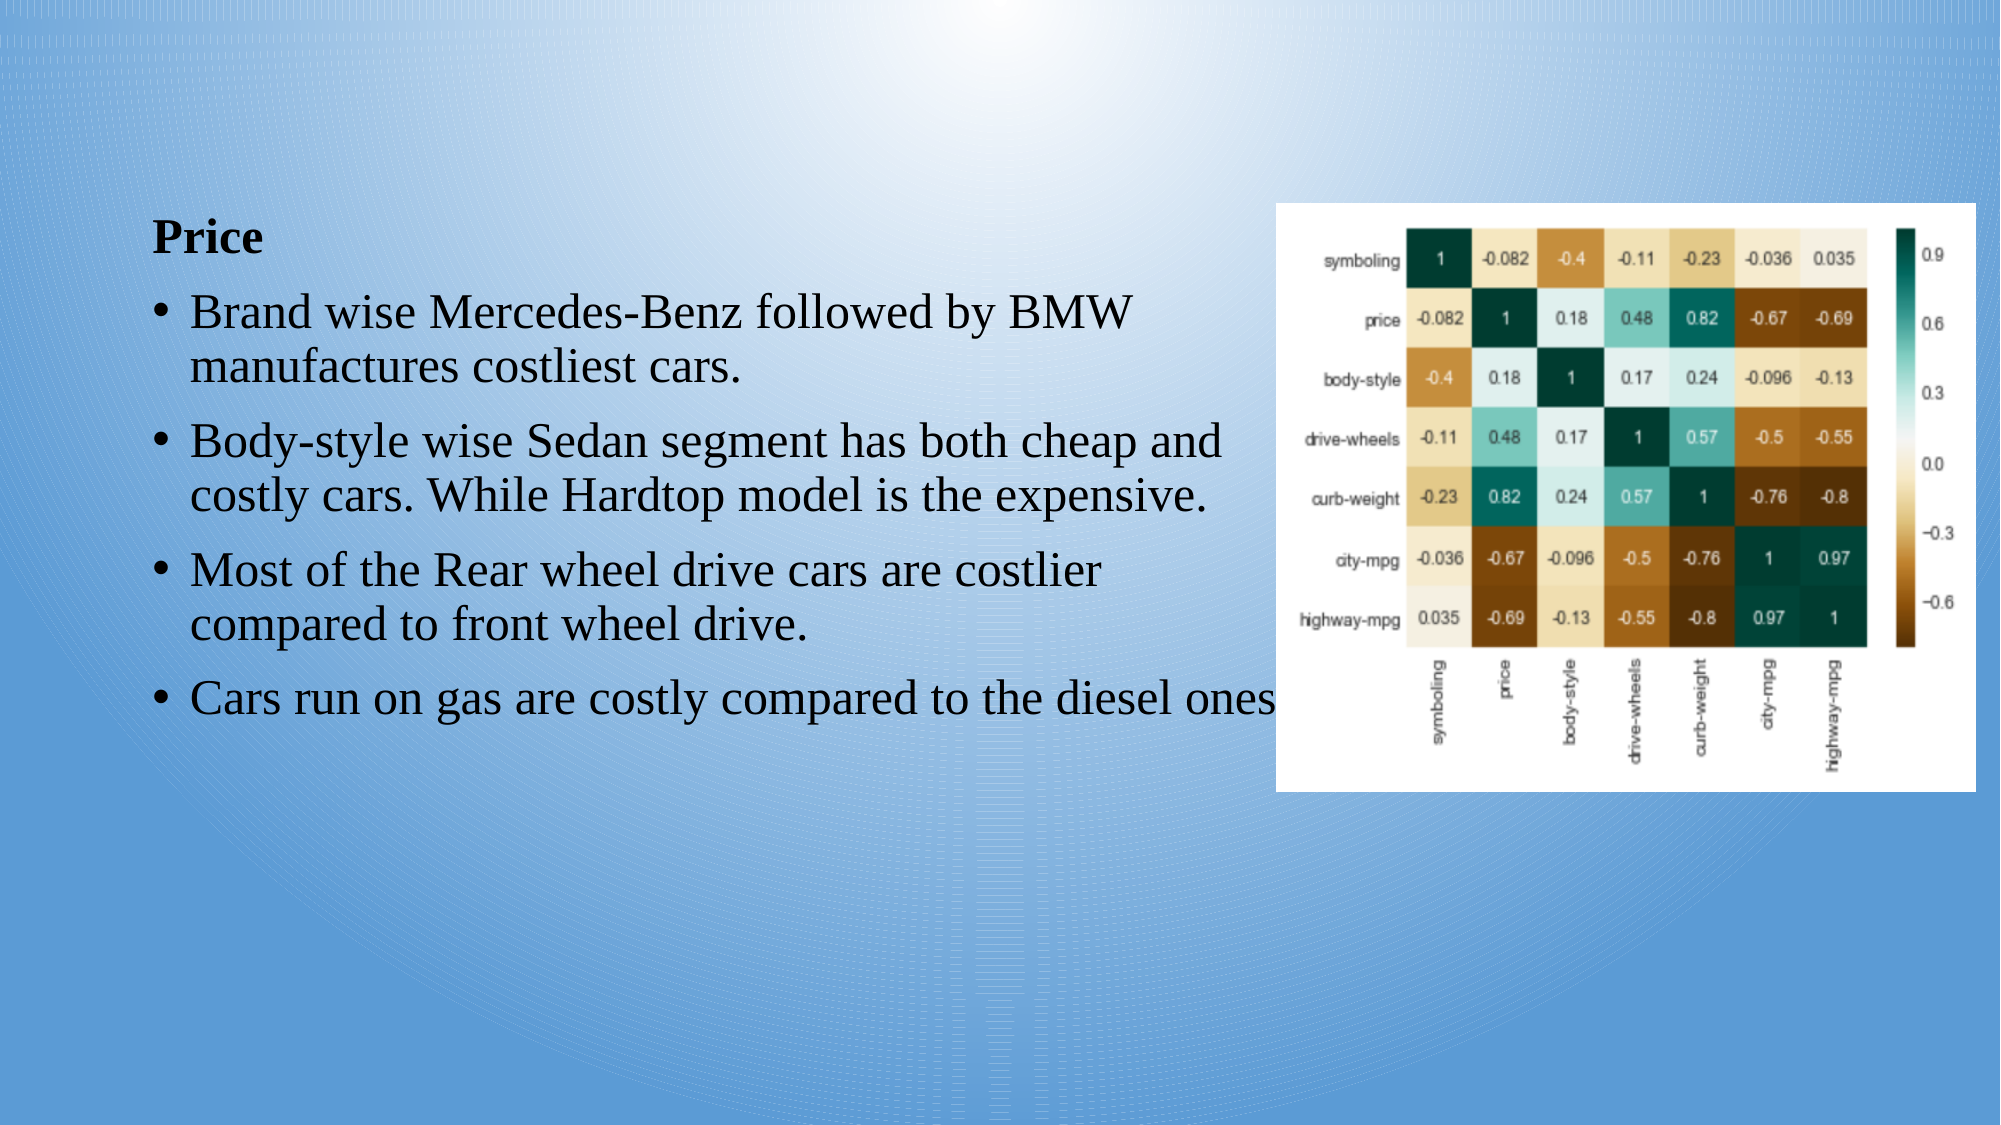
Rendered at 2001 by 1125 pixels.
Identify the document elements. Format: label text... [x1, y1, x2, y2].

picture [1276, 203, 1976, 792]
list Price Brand wise Mercedes-Benz followed by BMW manufactures costliest cars. Body-style wise Sedan segment has both cheap and costly cars. While Hardtop model is the expensive. Most of the Rear wheel drive cars are costlier compared to front wheel drive. Cars run on gas are costly compared to the diesel ones. [137, 203, 1317, 917]
